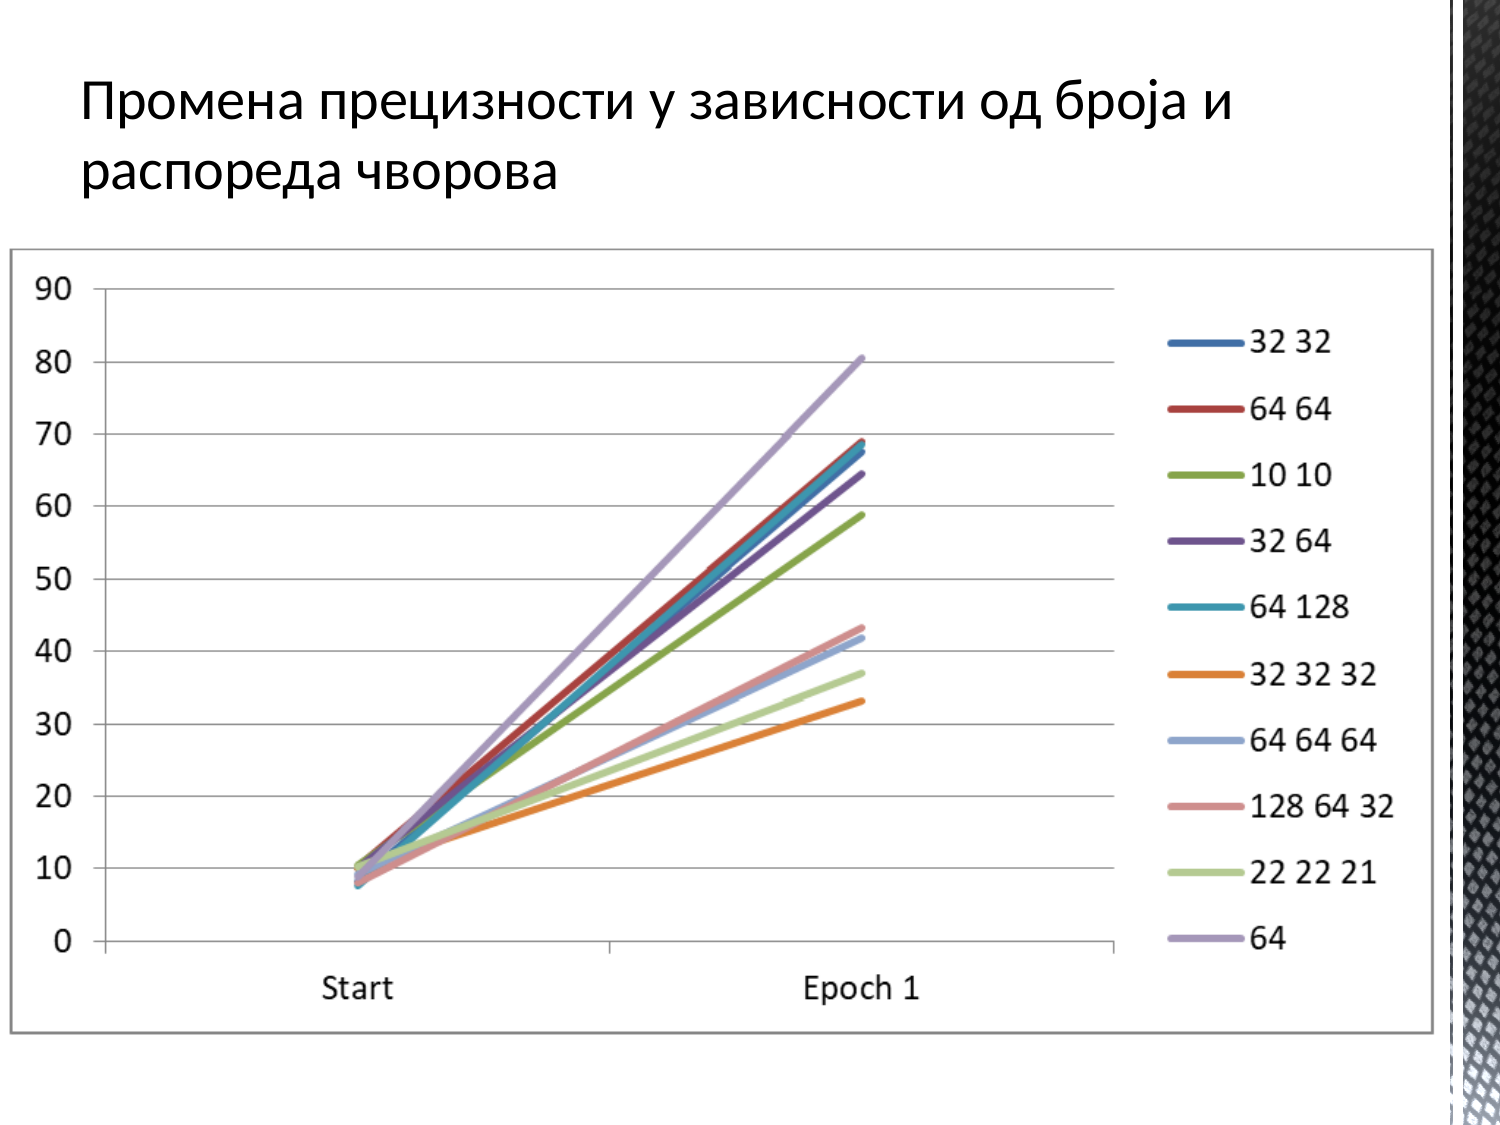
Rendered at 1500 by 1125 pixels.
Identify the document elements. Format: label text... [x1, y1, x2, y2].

text_box Промена прецизности у зависности од броја и распореда чворова [64, 30, 1400, 232]
picture [3, 243, 1440, 1042]
picture [1447, 0, 1500, 1125]
